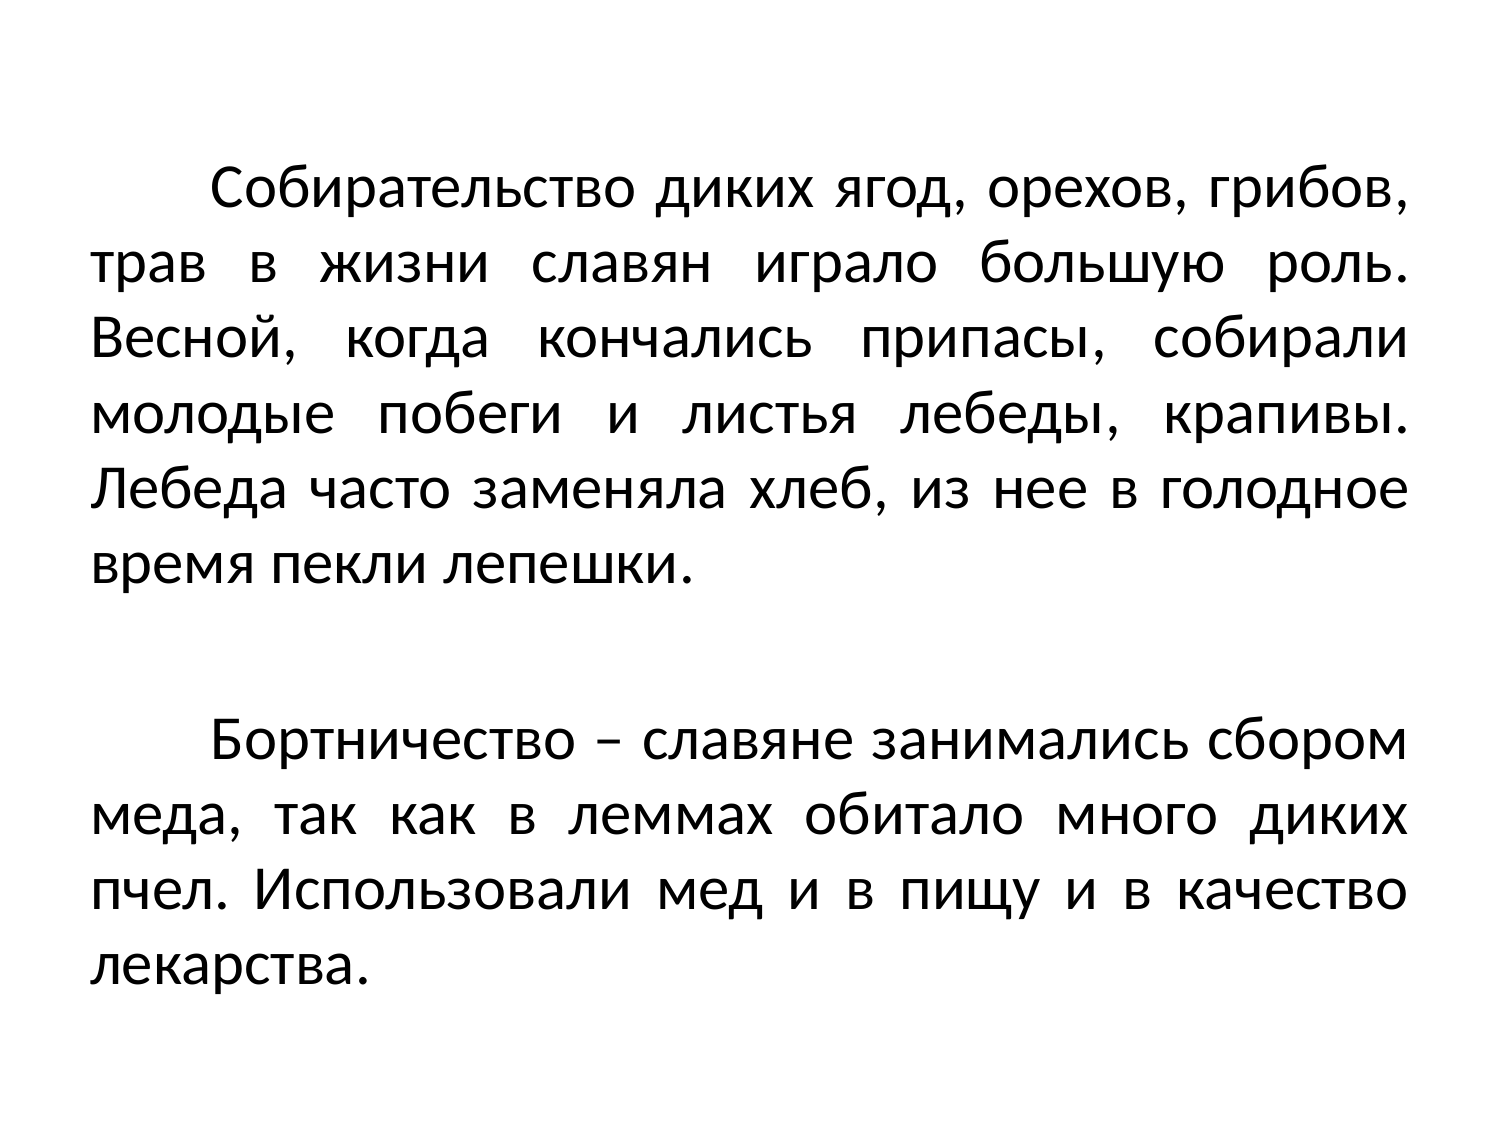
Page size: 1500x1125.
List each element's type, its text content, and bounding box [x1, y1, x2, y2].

list Собирательство диких ягод, орехов, грибов, трав в жизни славян играло большую роль. Весной, когда кончались припасы, собирали молодые побеги и листья лебеды, крапивы. Лебеда часто заменяла хлеб, из нее в голодное время пекли лепешки. Бортничество – славяне занимались сбором меда, так как в леммах обитало много диких пчел. Использовали мед и в пищу и в качество лекарства. [75, 137, 1425, 1005]
